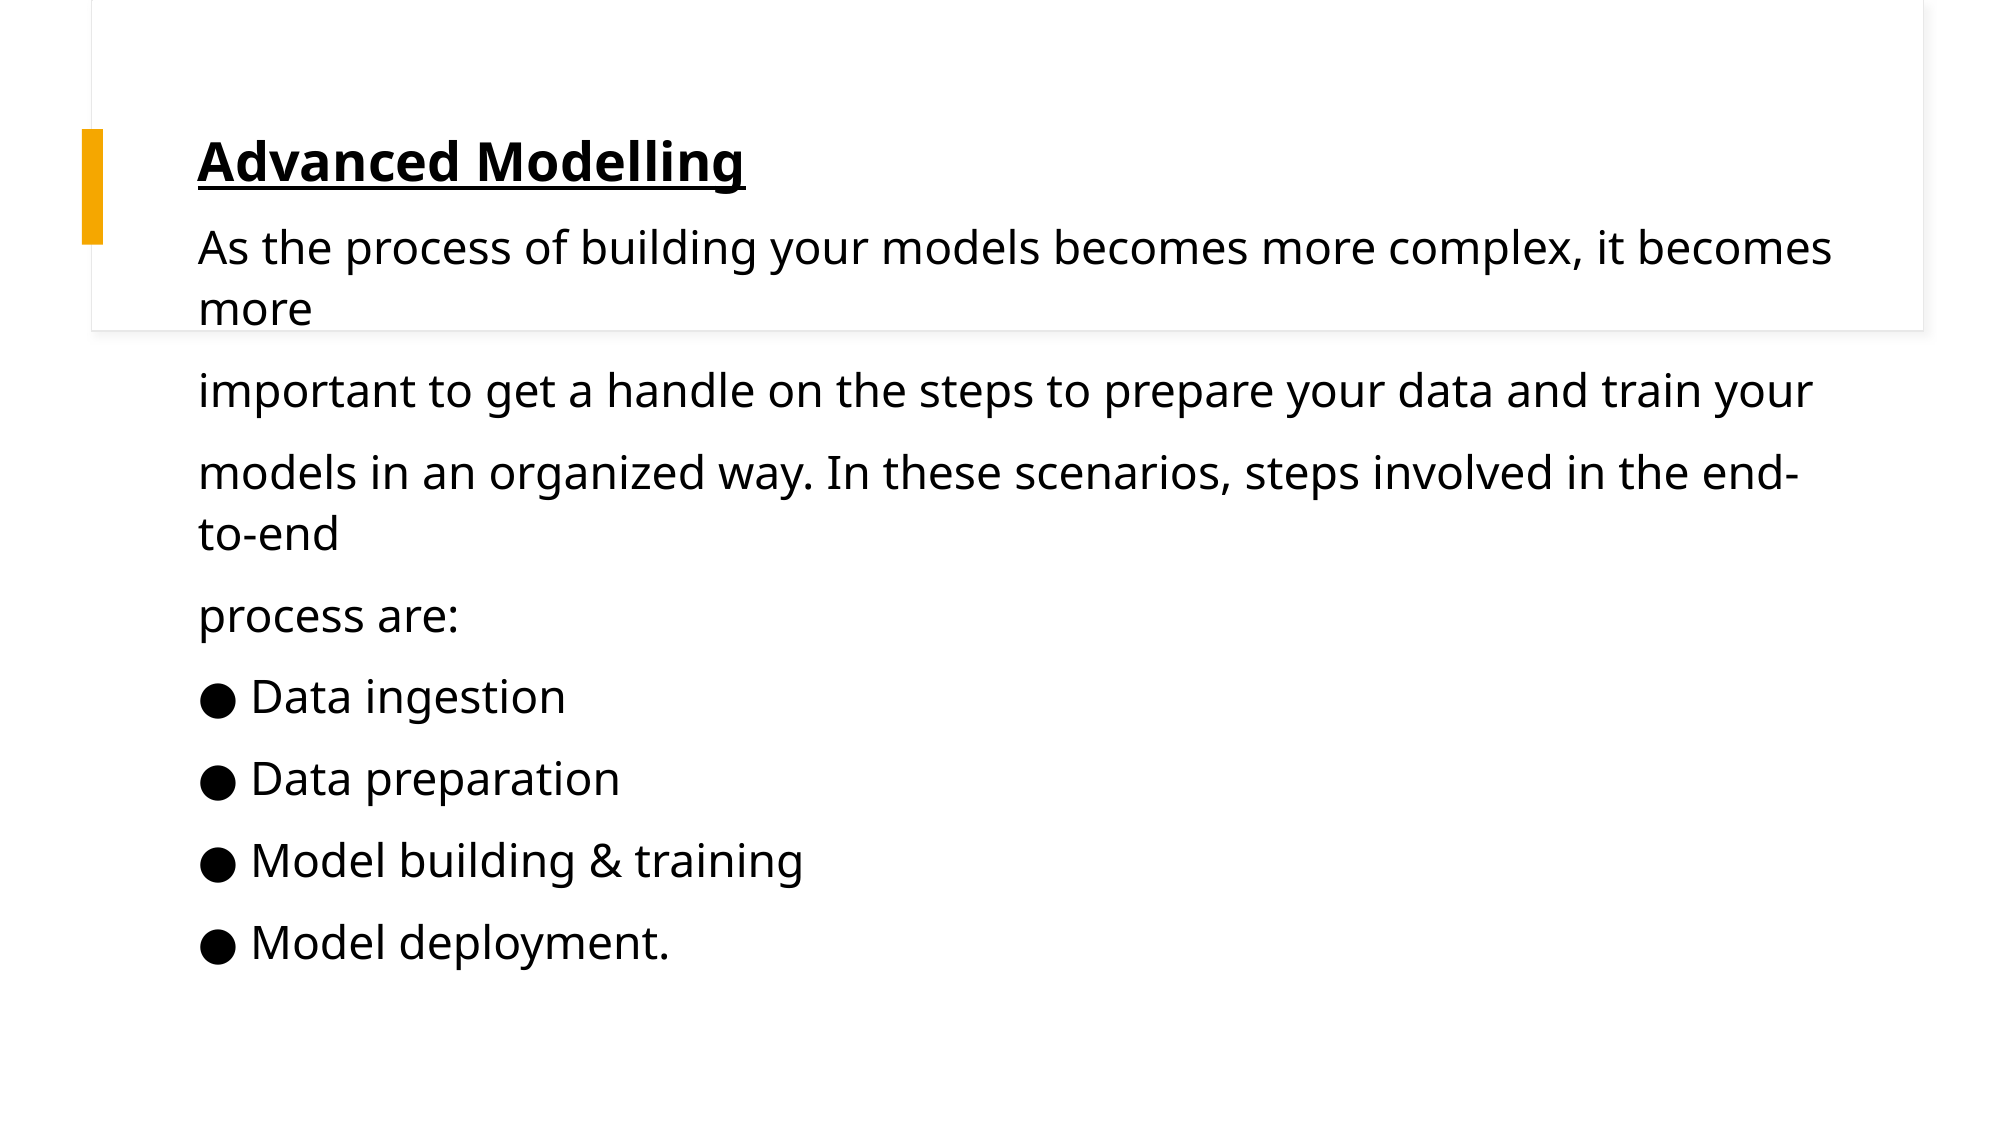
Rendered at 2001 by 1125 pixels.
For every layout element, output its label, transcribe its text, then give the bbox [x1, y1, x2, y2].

list Advanced Modelling As the process of building your models becomes more complex, it becomes more important to get a handle on the steps to prepare your data and train your models in an organized way. In these scenarios, steps involved in the end-to-end process are: ● Data ingestion ● Data preparation ● Model building & training ● Model deployment. [183, 113, 1851, 1013]
